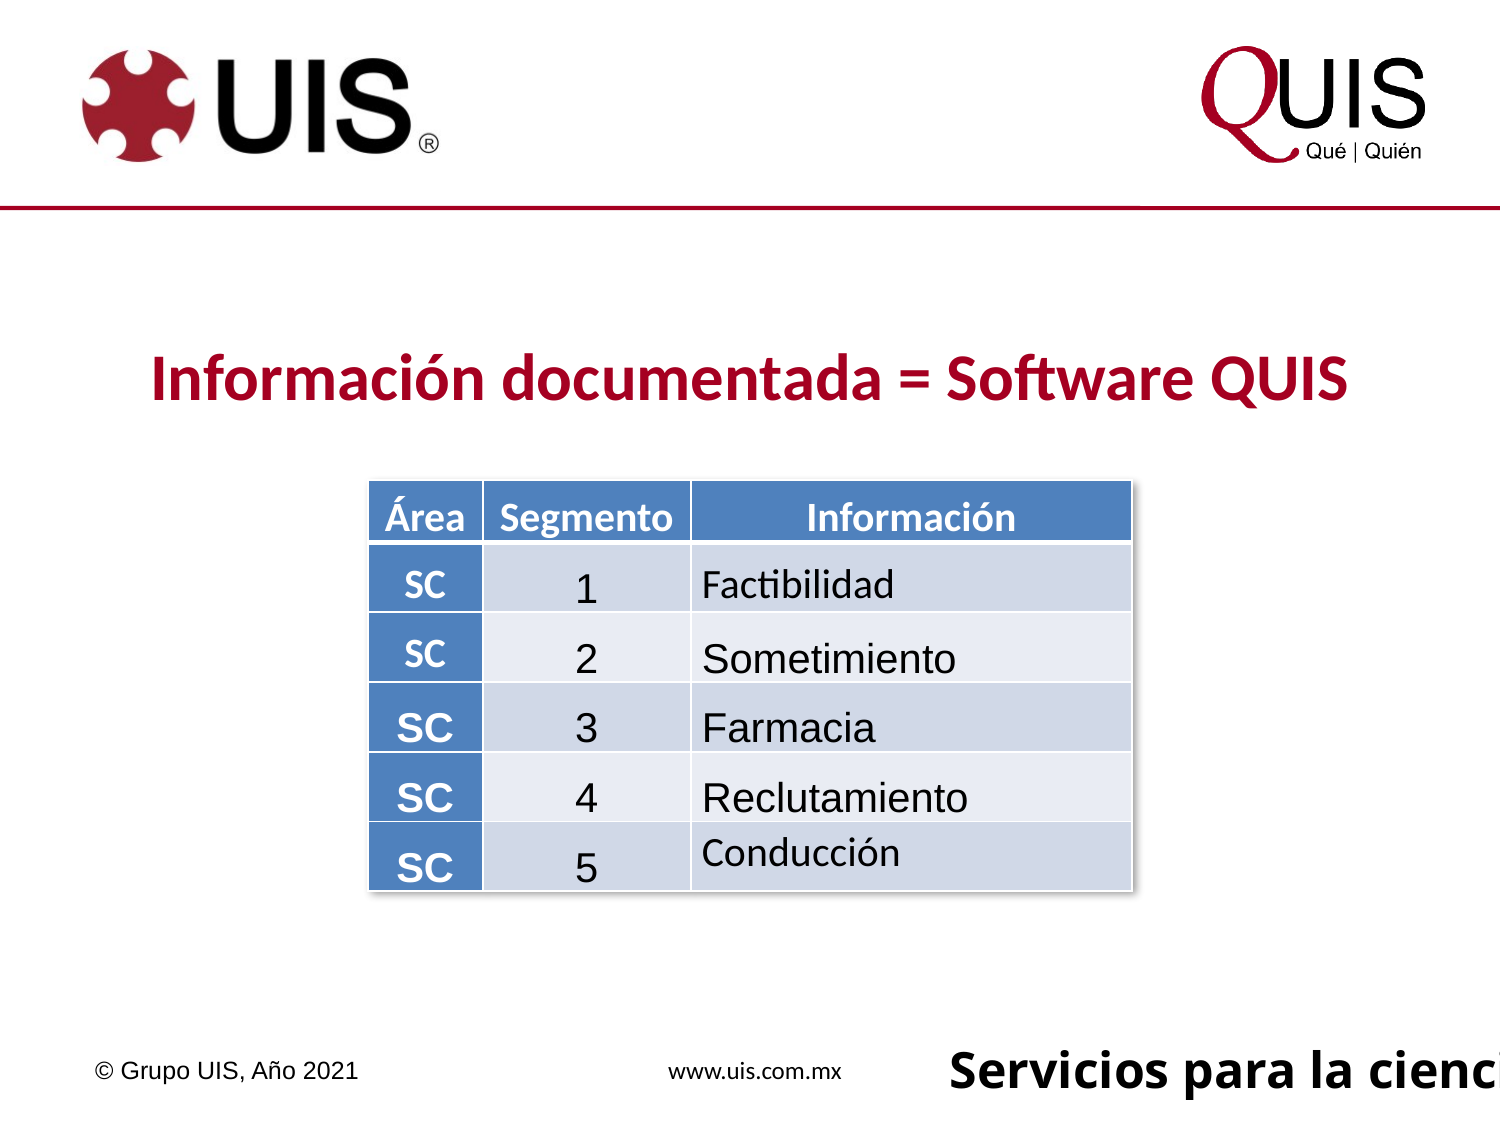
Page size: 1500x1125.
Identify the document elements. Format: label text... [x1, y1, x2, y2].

table_cell 1 [484, 545, 690, 611]
table_header Segmento [484, 481, 690, 540]
table_cell Factibilidad [692, 545, 1131, 611]
table_cell SC [369, 822, 482, 890]
table_cell 5 [484, 822, 690, 890]
table_header Información [692, 481, 1131, 540]
table_cell 4 [484, 753, 690, 821]
picture [79, 46, 443, 166]
text_box Información documentada = Software QUIS [74, 326, 1425, 816]
table_cell 3 [484, 683, 690, 751]
table_cell Reclutamiento [692, 753, 1131, 821]
table_cell Sometimiento [692, 613, 1131, 681]
table_cell SC [369, 753, 482, 821]
table_cell Conducción [692, 822, 1131, 890]
table_cell SC [369, 613, 482, 681]
table_cell SC [369, 545, 482, 611]
table_cell 2 [484, 613, 690, 681]
table_header Área [369, 481, 482, 540]
table_cell Farmacia [692, 683, 1131, 751]
picture [1201, 46, 1425, 163]
table_cell SC [369, 683, 482, 751]
